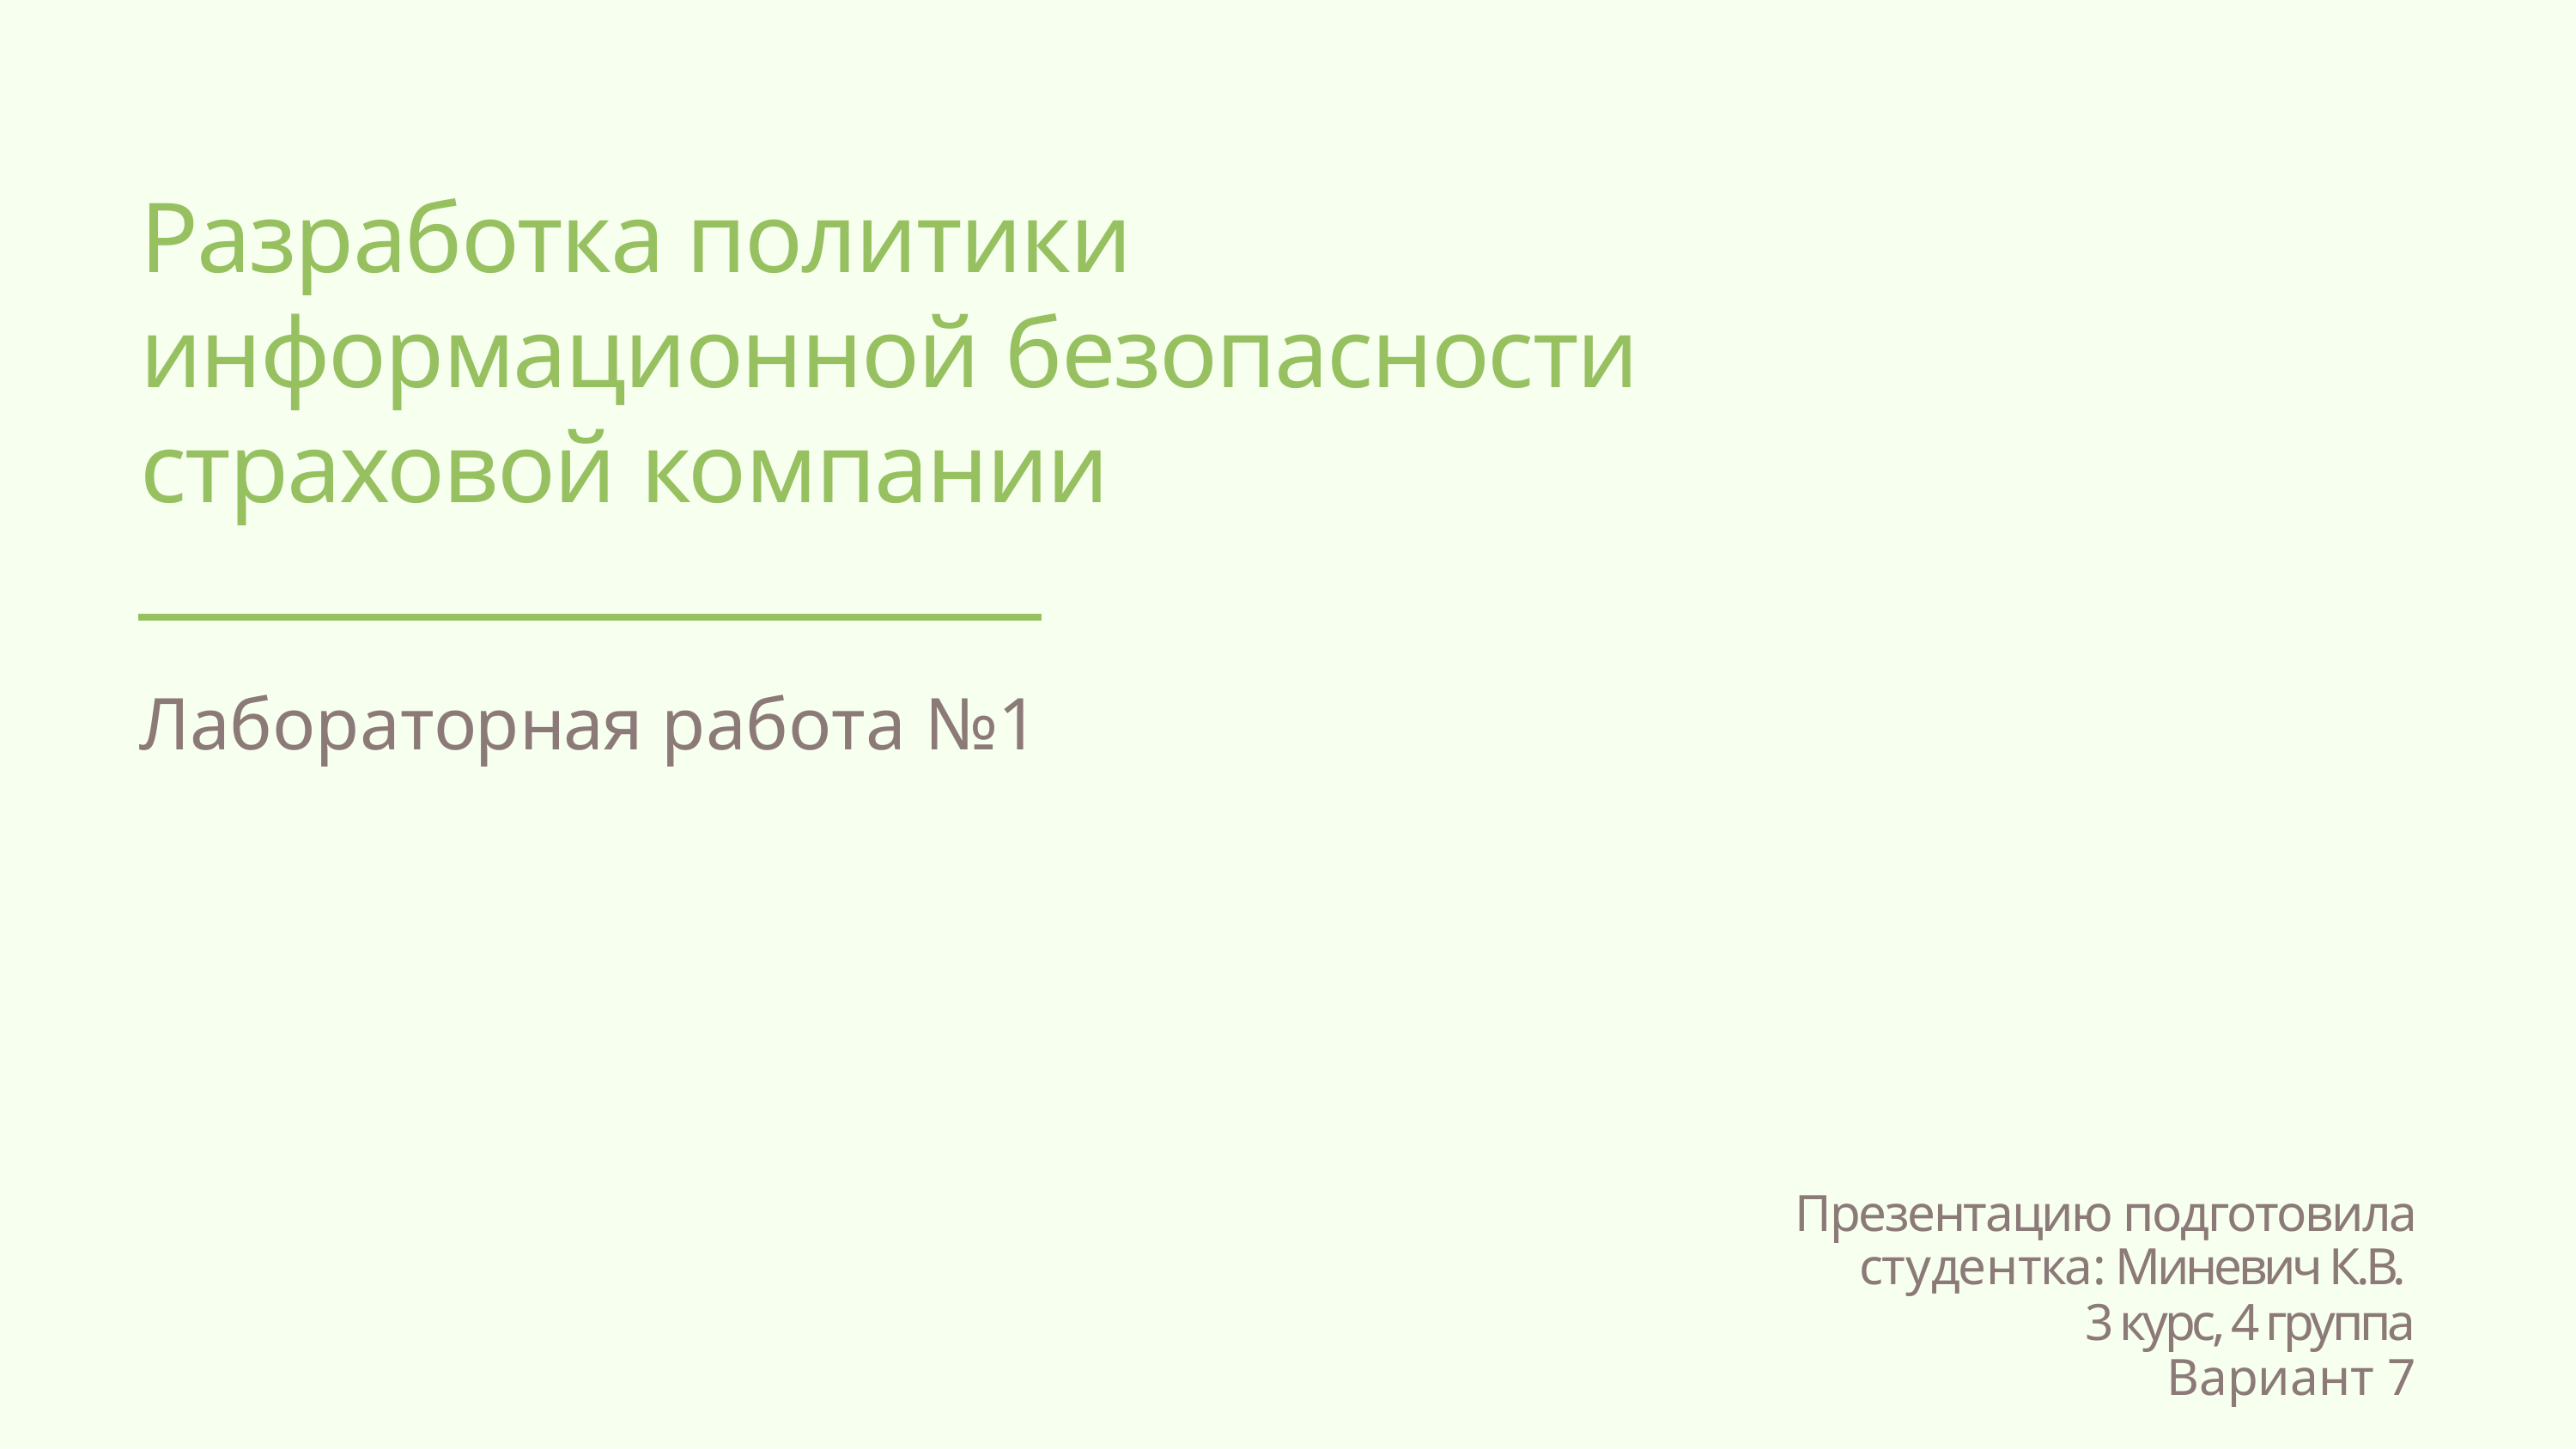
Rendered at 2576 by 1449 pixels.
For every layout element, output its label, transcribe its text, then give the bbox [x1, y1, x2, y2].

text_box Лабораторная работа №1 [137, 676, 1042, 765]
title Разработка политики информационной безопасности страховой компании [138, 179, 1683, 525]
text_box Презентацию подготовила студентка: Миневич К.В. 3 курс, 4 группа Вариант 7 [1792, 1185, 2544, 1406]
